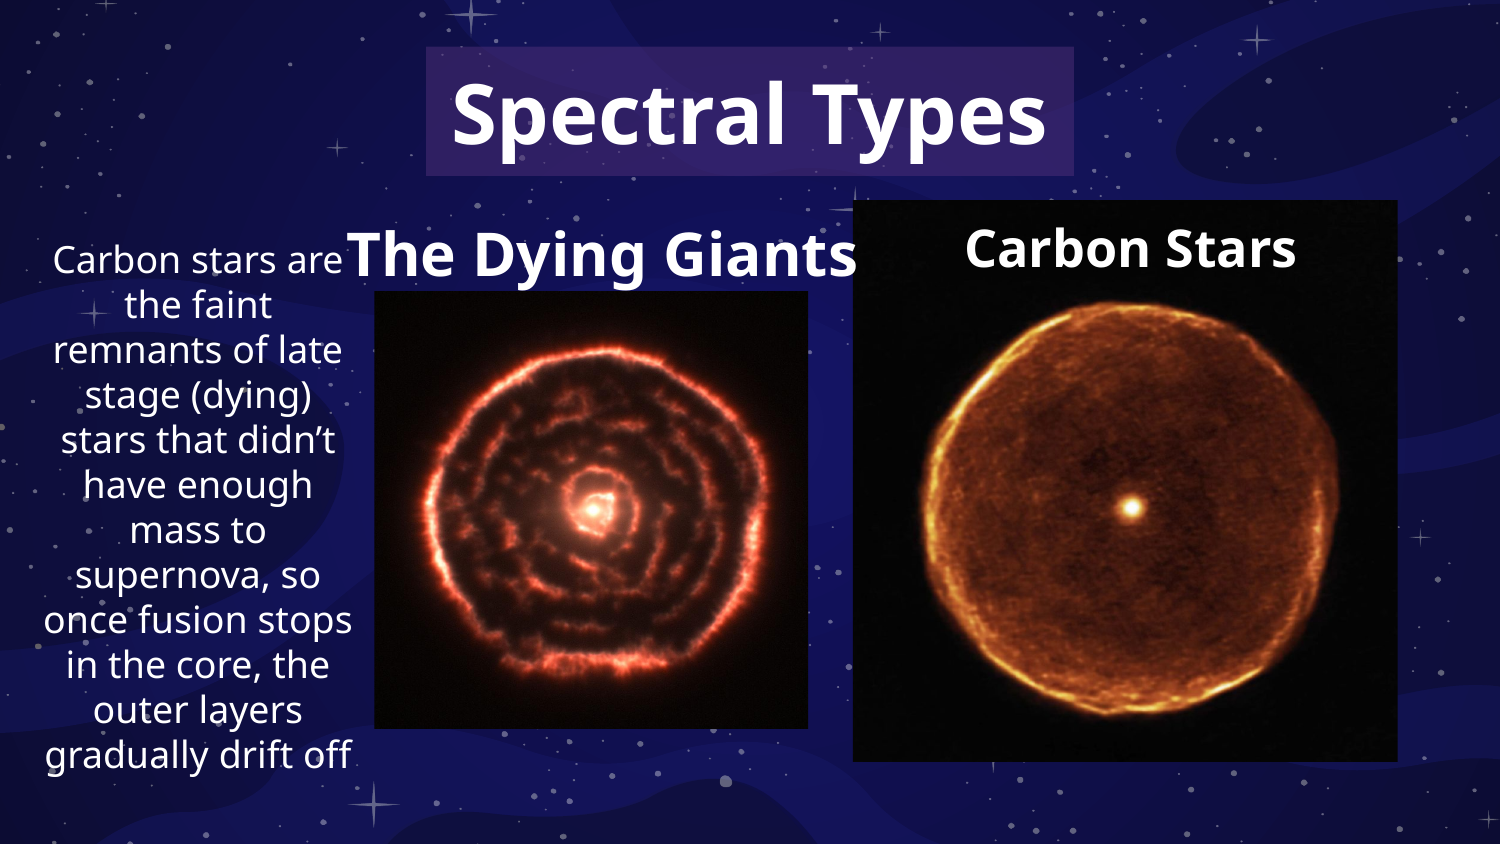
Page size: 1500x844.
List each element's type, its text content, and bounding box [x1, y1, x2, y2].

text_box Carbon stars are the faint remnants of late stage (dying) stars that didn’t have enough mass to supernova, so once fusion stops in the core, the outer layers gradually drift off [21, 220, 375, 725]
text_box The Dying Giants [268, 200, 795, 290]
picture [0, 0, 1500, 844]
title Spectral Types [426, 46, 1074, 176]
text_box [796, 200, 1466, 763]
